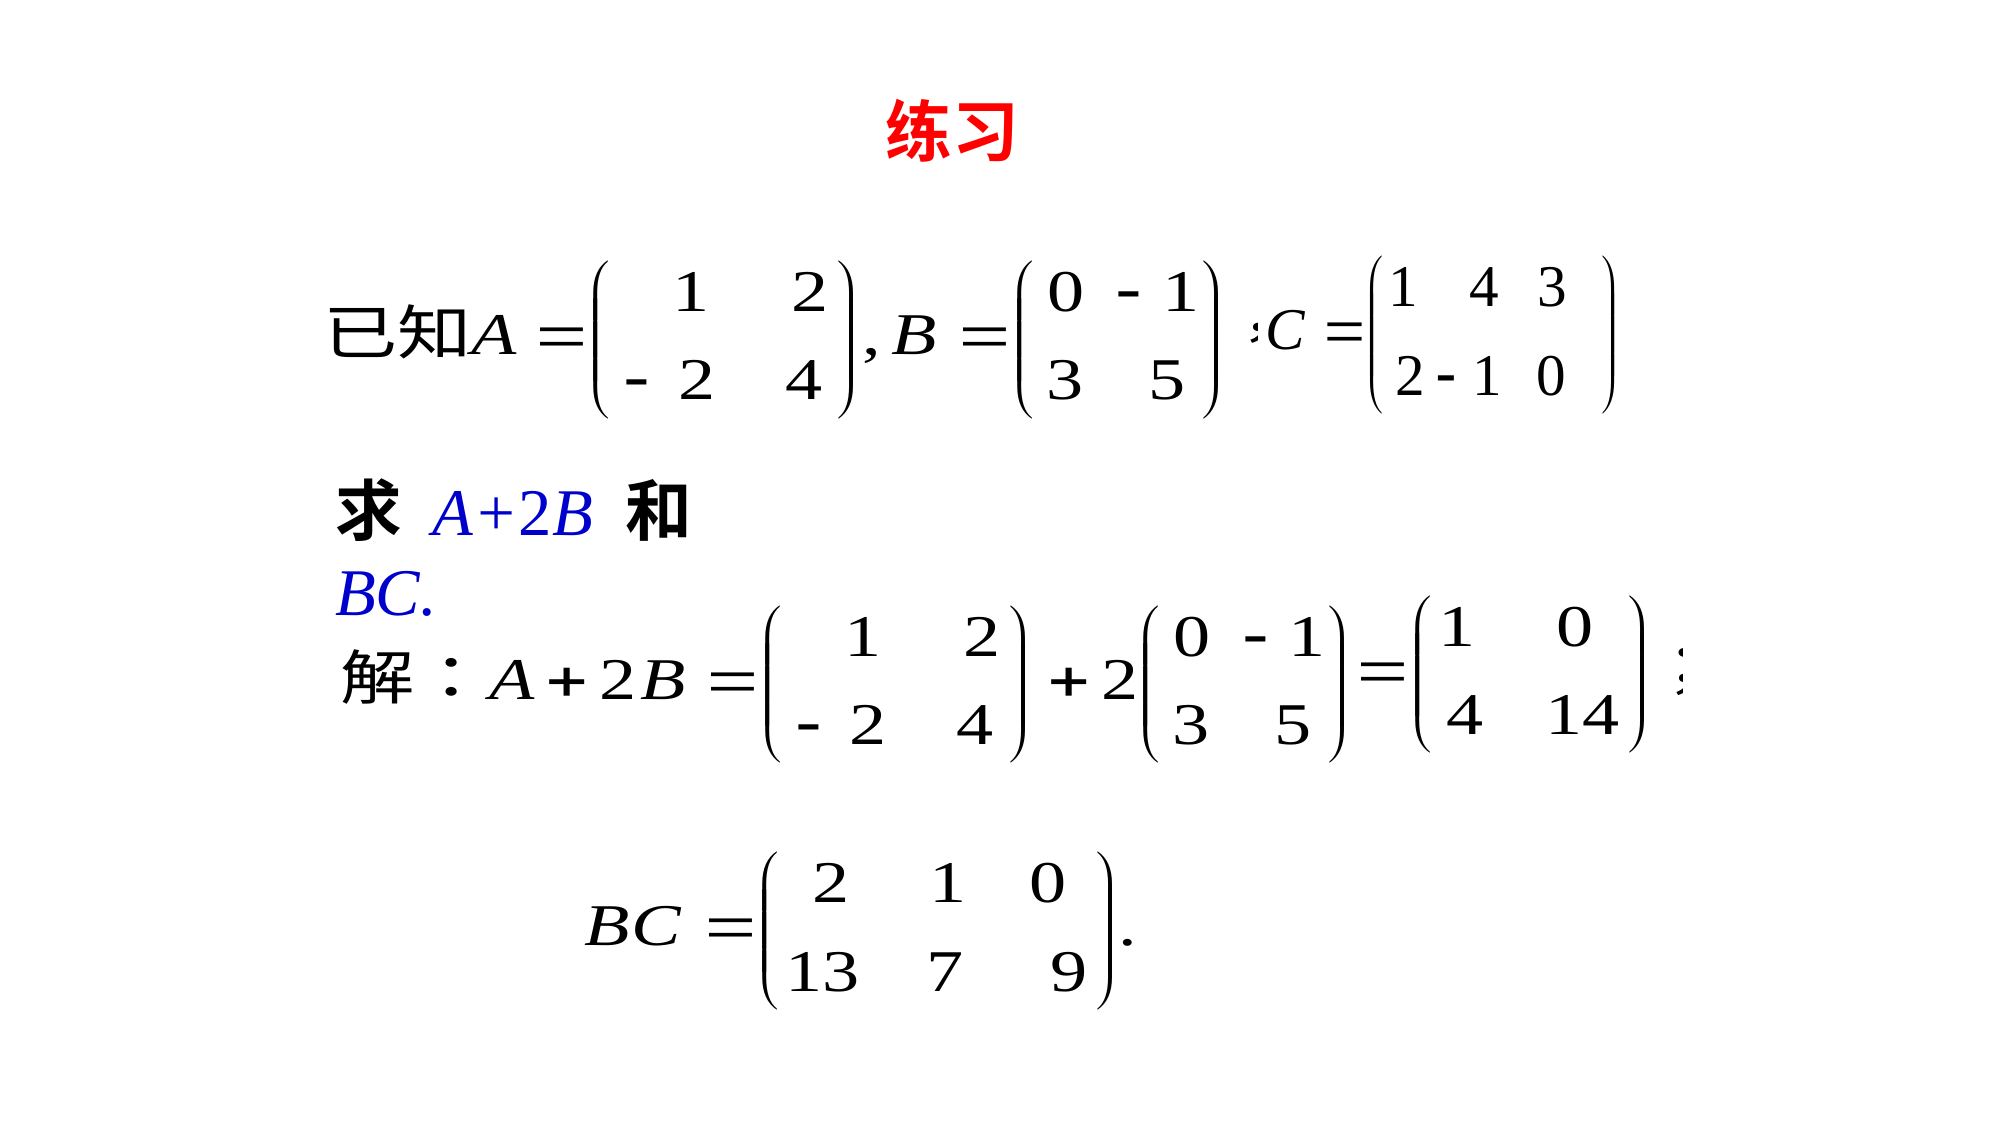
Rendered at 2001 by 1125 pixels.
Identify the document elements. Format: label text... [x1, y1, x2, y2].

text_box 求 A+2B 和 BC. [320, 461, 813, 637]
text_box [571, 841, 1148, 1020]
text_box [331, 595, 1366, 774]
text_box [1342, 585, 1683, 764]
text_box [1257, 245, 1633, 424]
text_box 练习 [871, 81, 1071, 177]
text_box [323, 251, 1254, 429]
